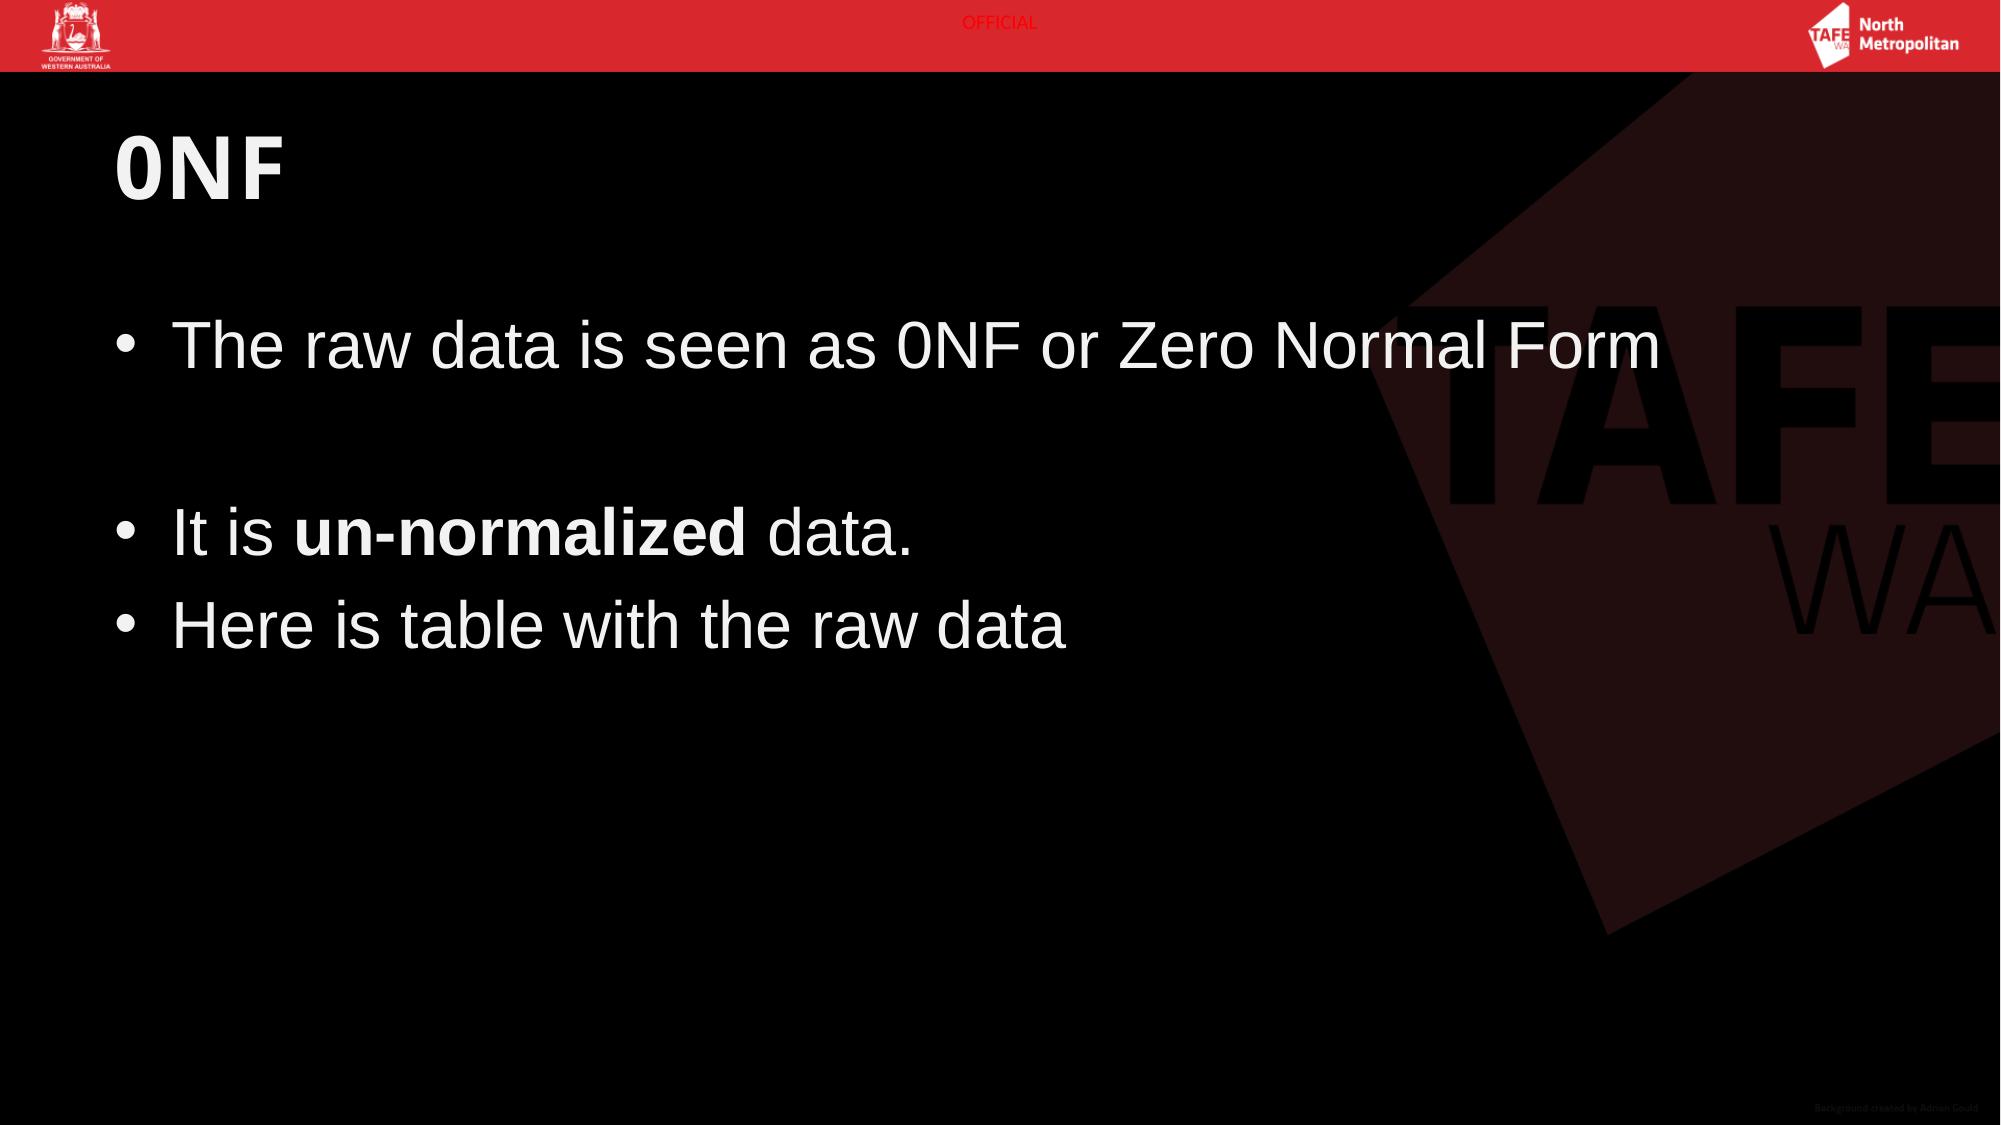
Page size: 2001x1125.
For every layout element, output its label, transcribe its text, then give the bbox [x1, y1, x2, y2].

picture [0, 0, 2001, 1125]
list The raw data is seen as 0NF or Zero Normal Form It is un-normalized data. Here is table with the raw data [99, 294, 1900, 1043]
title 0NF [99, 82, 1900, 247]
